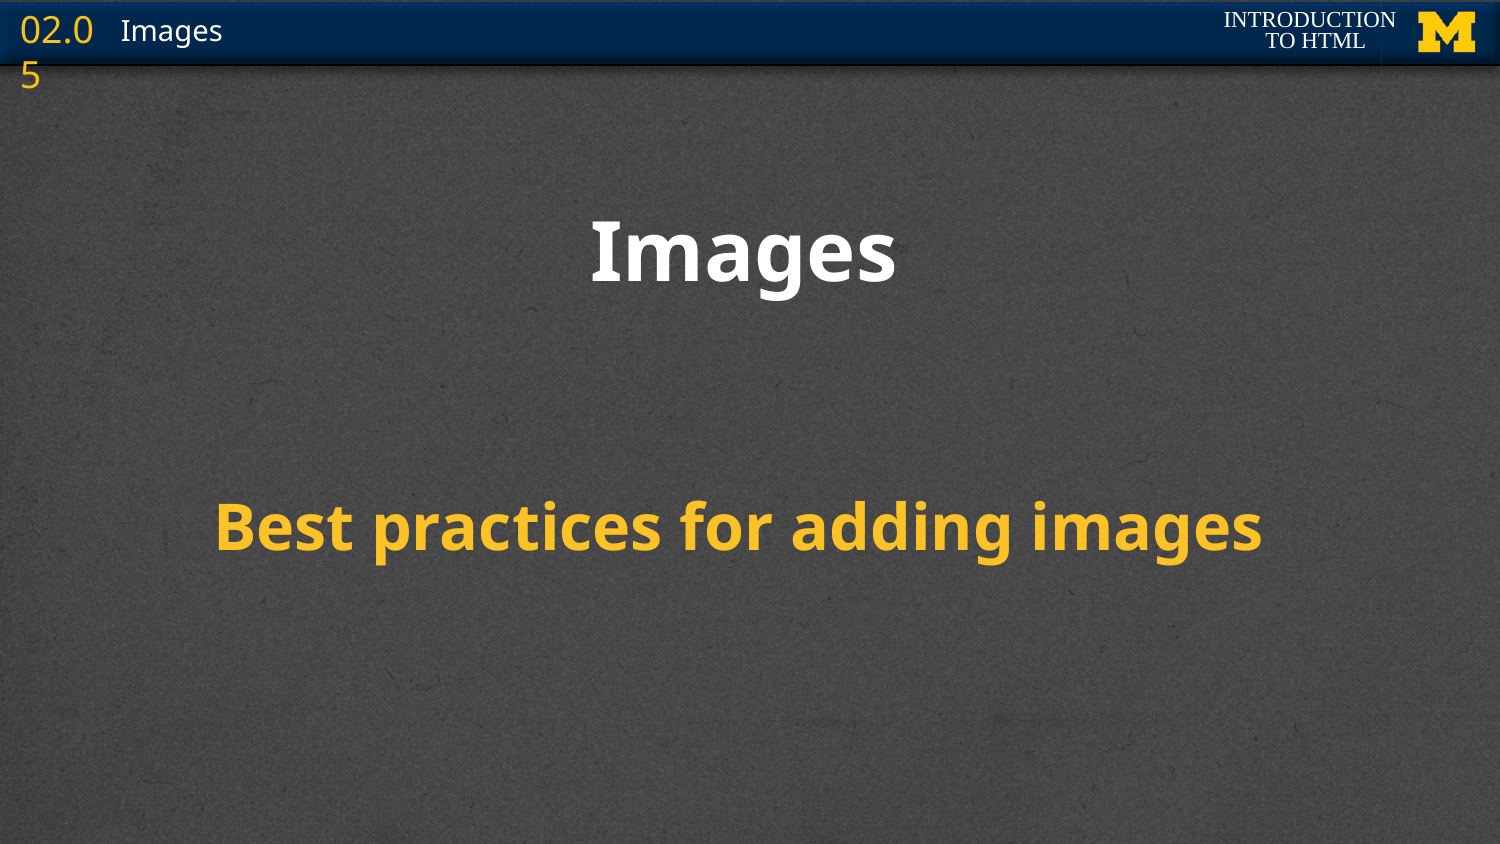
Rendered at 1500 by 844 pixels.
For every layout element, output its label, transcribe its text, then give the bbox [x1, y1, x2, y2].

title Images [43, 190, 1445, 443]
picture [0, 0, 1500, 844]
subtitle Best practices for adding images [120, 478, 1357, 694]
